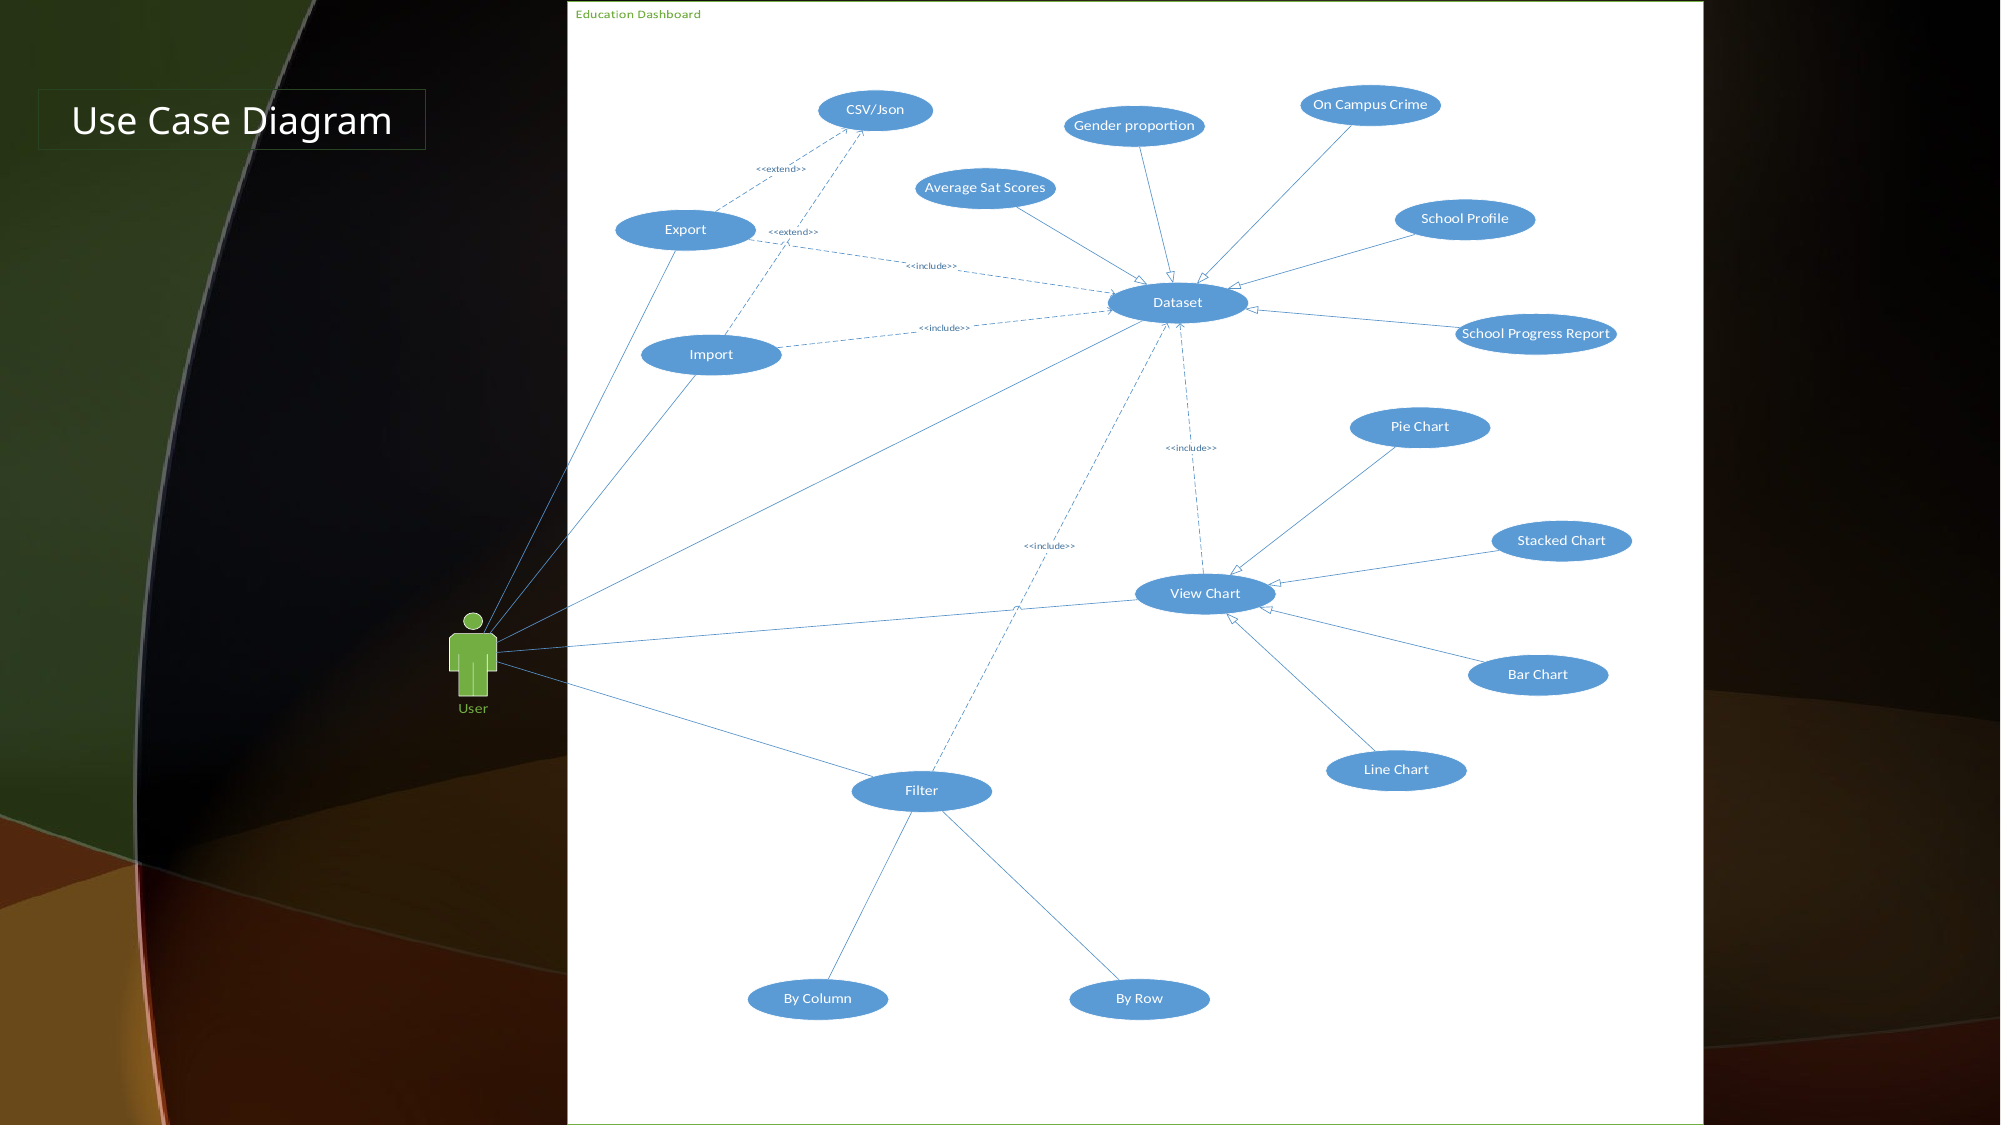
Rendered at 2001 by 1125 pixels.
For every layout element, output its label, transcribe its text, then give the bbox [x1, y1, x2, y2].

picture [0, 0, 2001, 1125]
text_box Use Case Diagram [38, 89, 426, 150]
